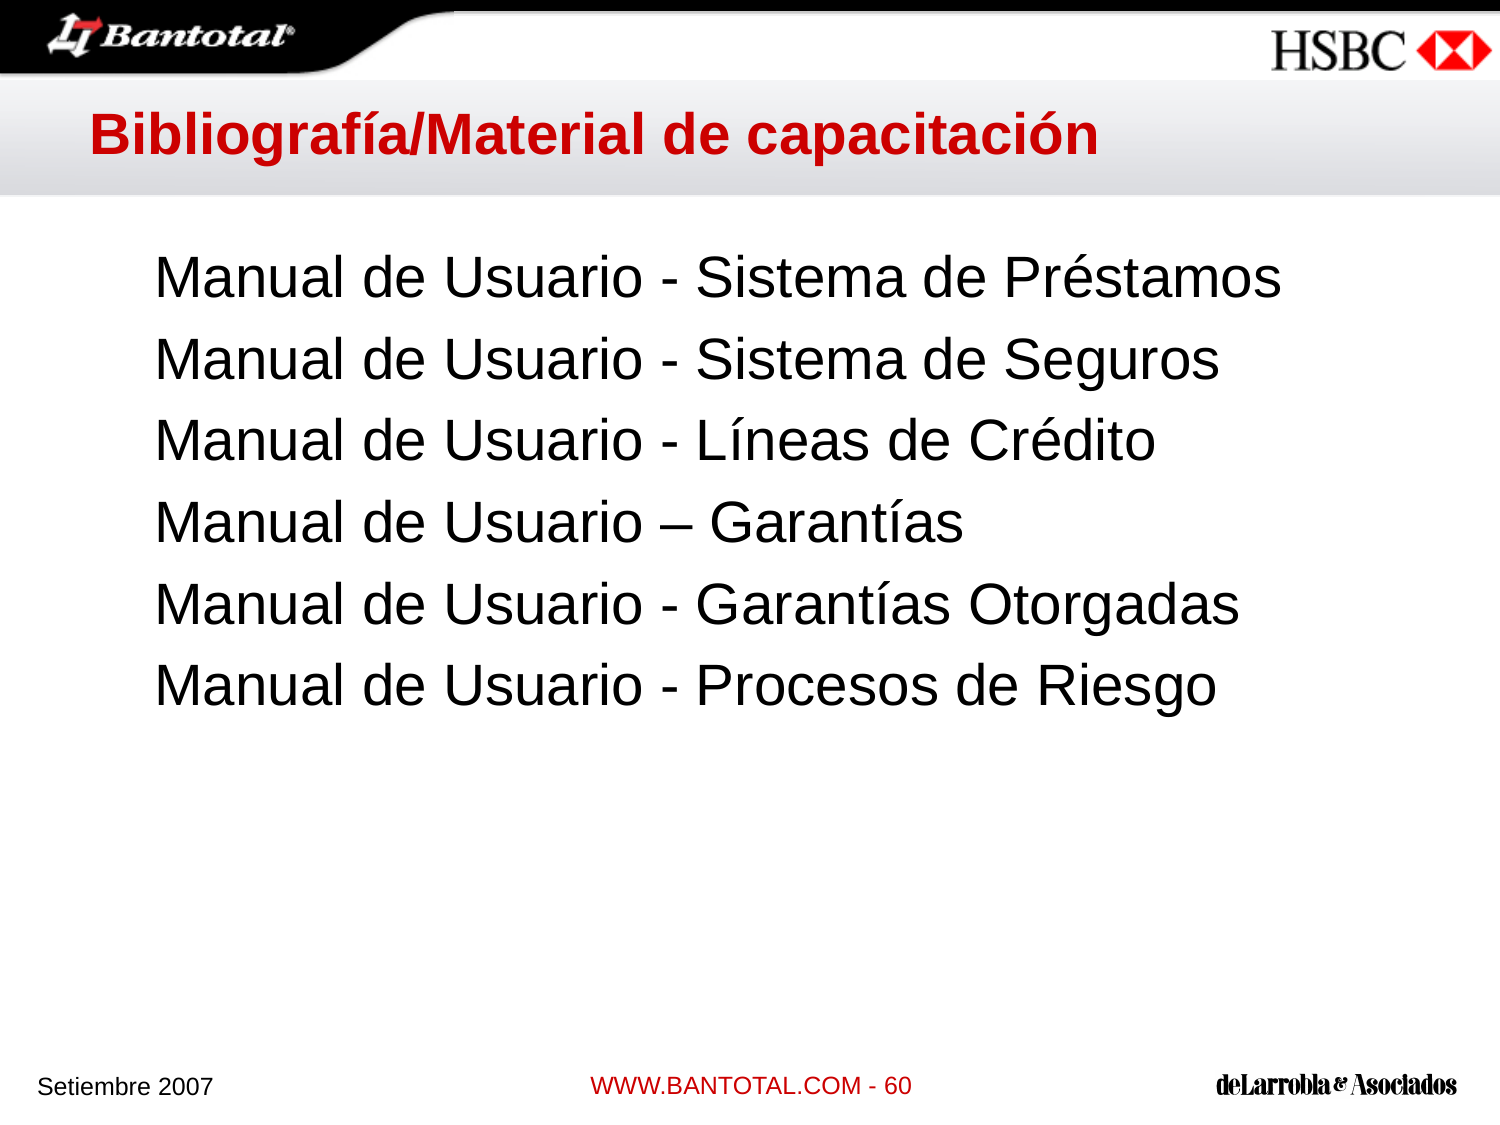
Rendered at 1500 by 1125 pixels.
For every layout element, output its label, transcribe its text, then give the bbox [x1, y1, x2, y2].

text_box Bibliografía/Material de capacitación [74, 65, 1433, 196]
text_box Manual de Usuario - Sistema de Préstamos Manual de Usuario - Sistema de Seguros Manual de Usuario - Líneas de Crédito Manual de Usuario – Garantías Manual de Usuario - Garantías Otorgadas Manual de Usuario - Procesos de Riesgo [64, 231, 1415, 1000]
slide_number Setiembre 2007 [21, 1063, 373, 1118]
picture [0, 0, 1500, 197]
picture [1215, 1070, 1459, 1099]
footer WWW.BANTOTAL.COM - 60 [513, 1061, 989, 1107]
